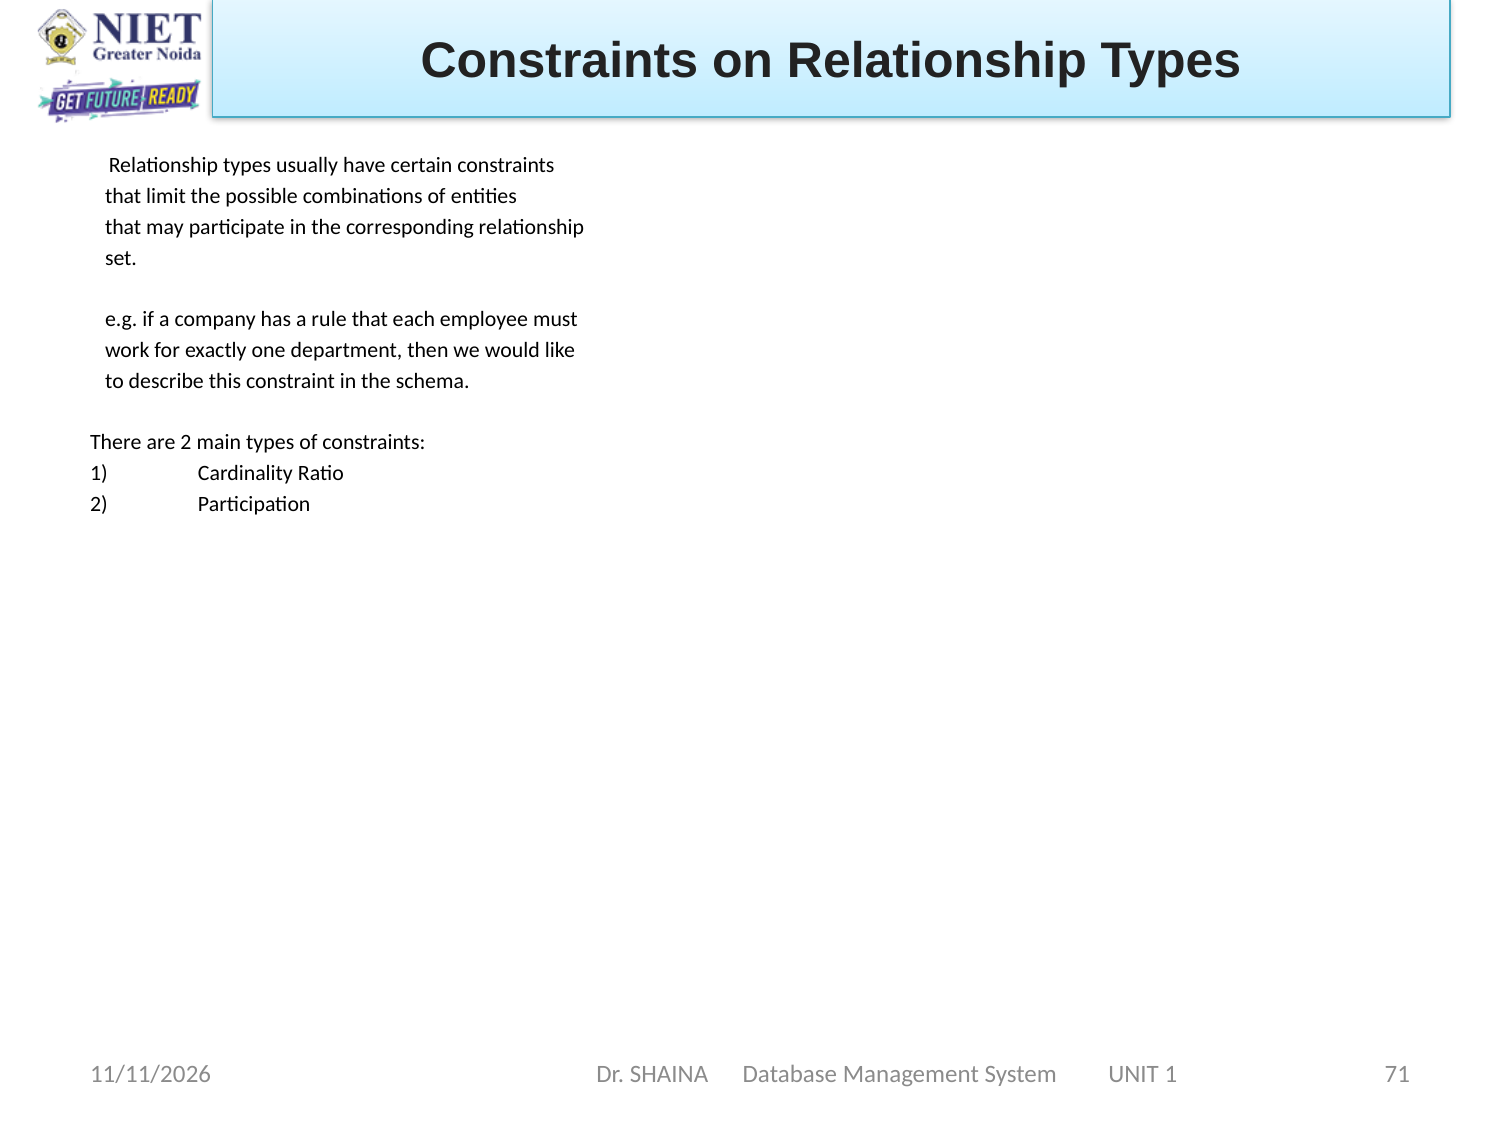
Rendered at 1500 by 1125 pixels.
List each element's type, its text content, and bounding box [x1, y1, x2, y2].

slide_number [75, 1042, 425, 1103]
list Relationship types usually have certain constraints that limit the possible combinations of entities that may participate in the corresponding relationship set. e.g. if a company has a rule that each employee must work for exactly one department, then we would like to describe this constraint in the schema. There are 2 main types of constraints: Cardinality Ratio Participation [75, 136, 1425, 1006]
slide_number 71 [1074, 1042, 1425, 1103]
picture [0, 0, 238, 133]
title Constraints on Relationship Types [240, 0, 1451, 118]
footer Dr. SHAINA Database Management System UNIT 1 [512, 1042, 1074, 1103]
